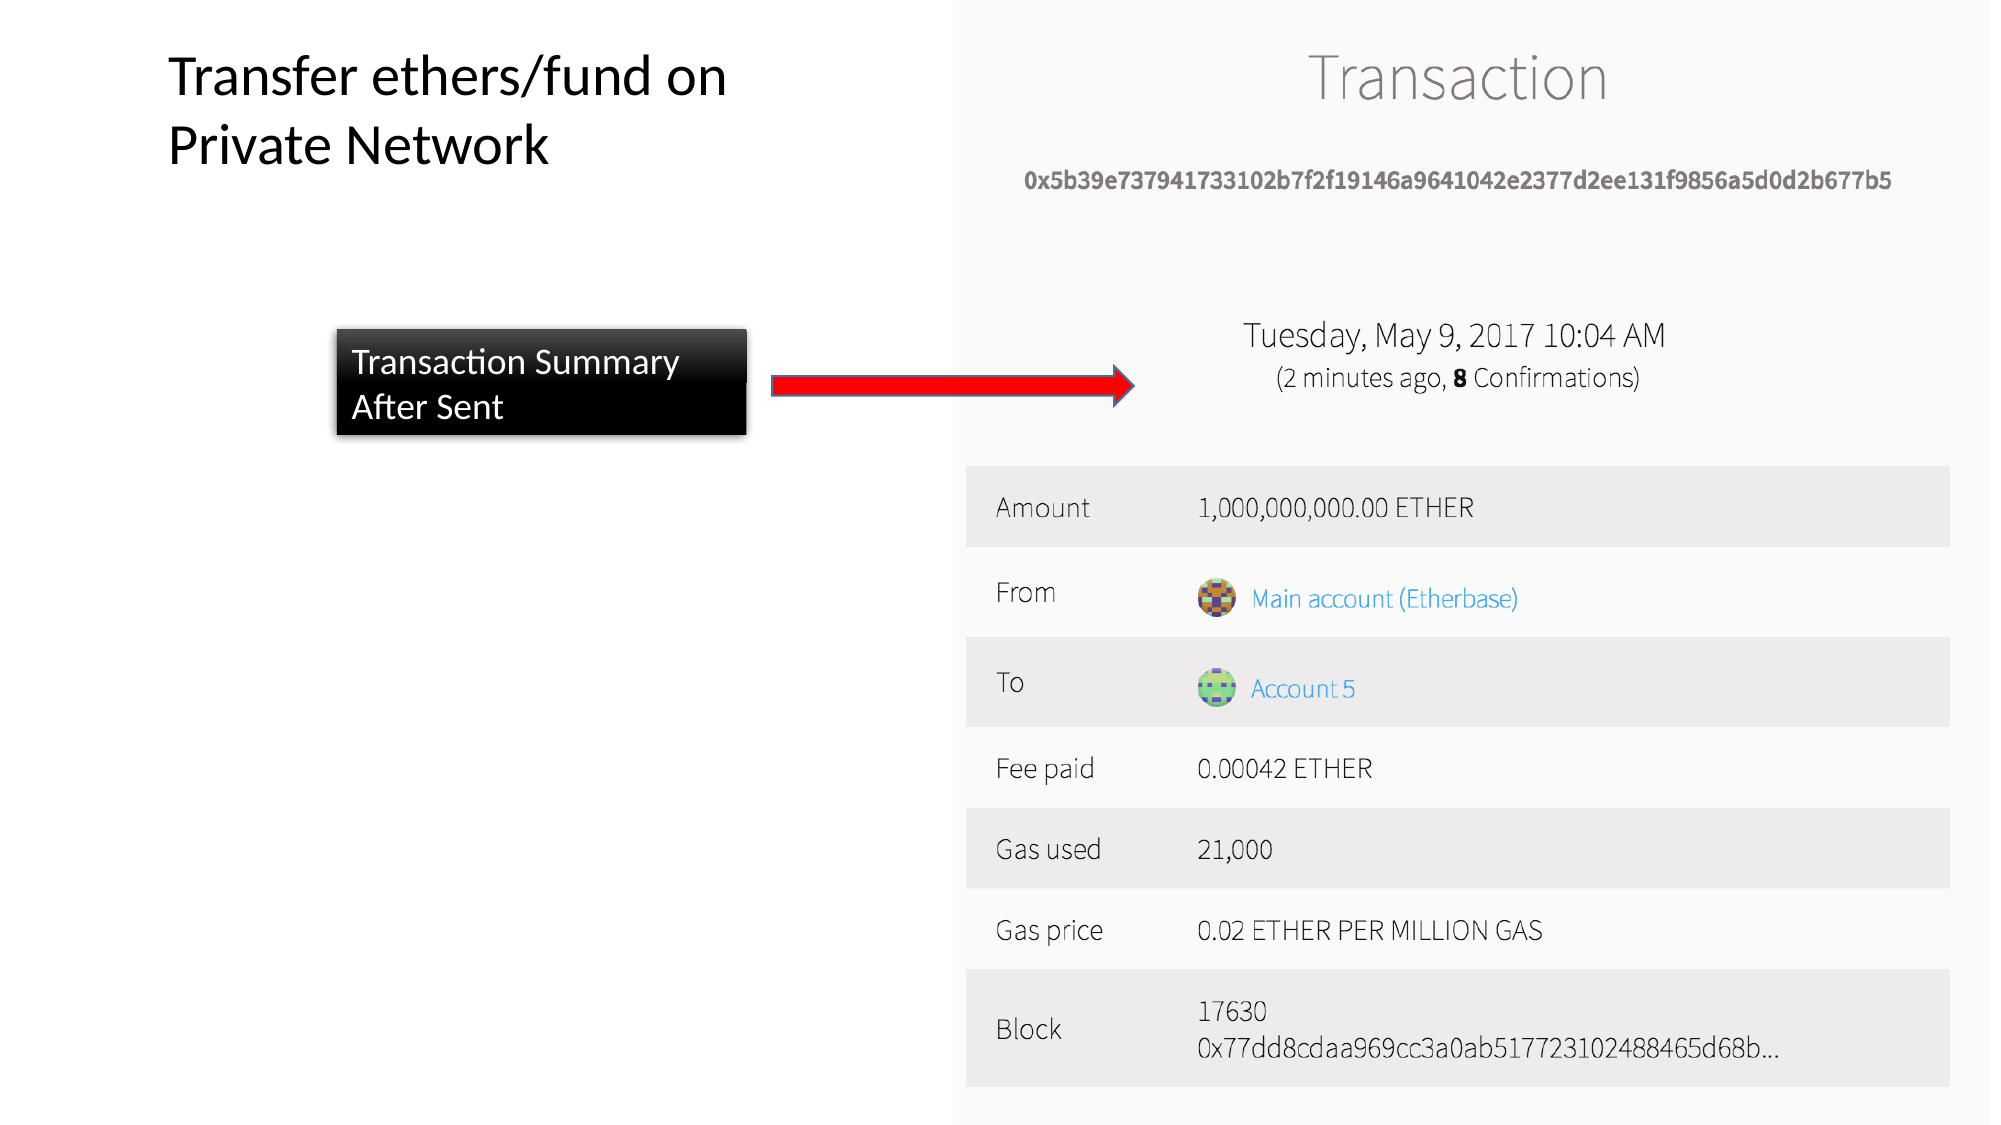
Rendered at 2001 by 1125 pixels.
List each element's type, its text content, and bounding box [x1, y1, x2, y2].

text_box Transaction Summary After Sent [336, 329, 747, 435]
text_box [771, 375, 952, 397]
text_box Transfer ethers/fund on Private Network [78, 29, 785, 184]
picture [952, 0, 1990, 1125]
